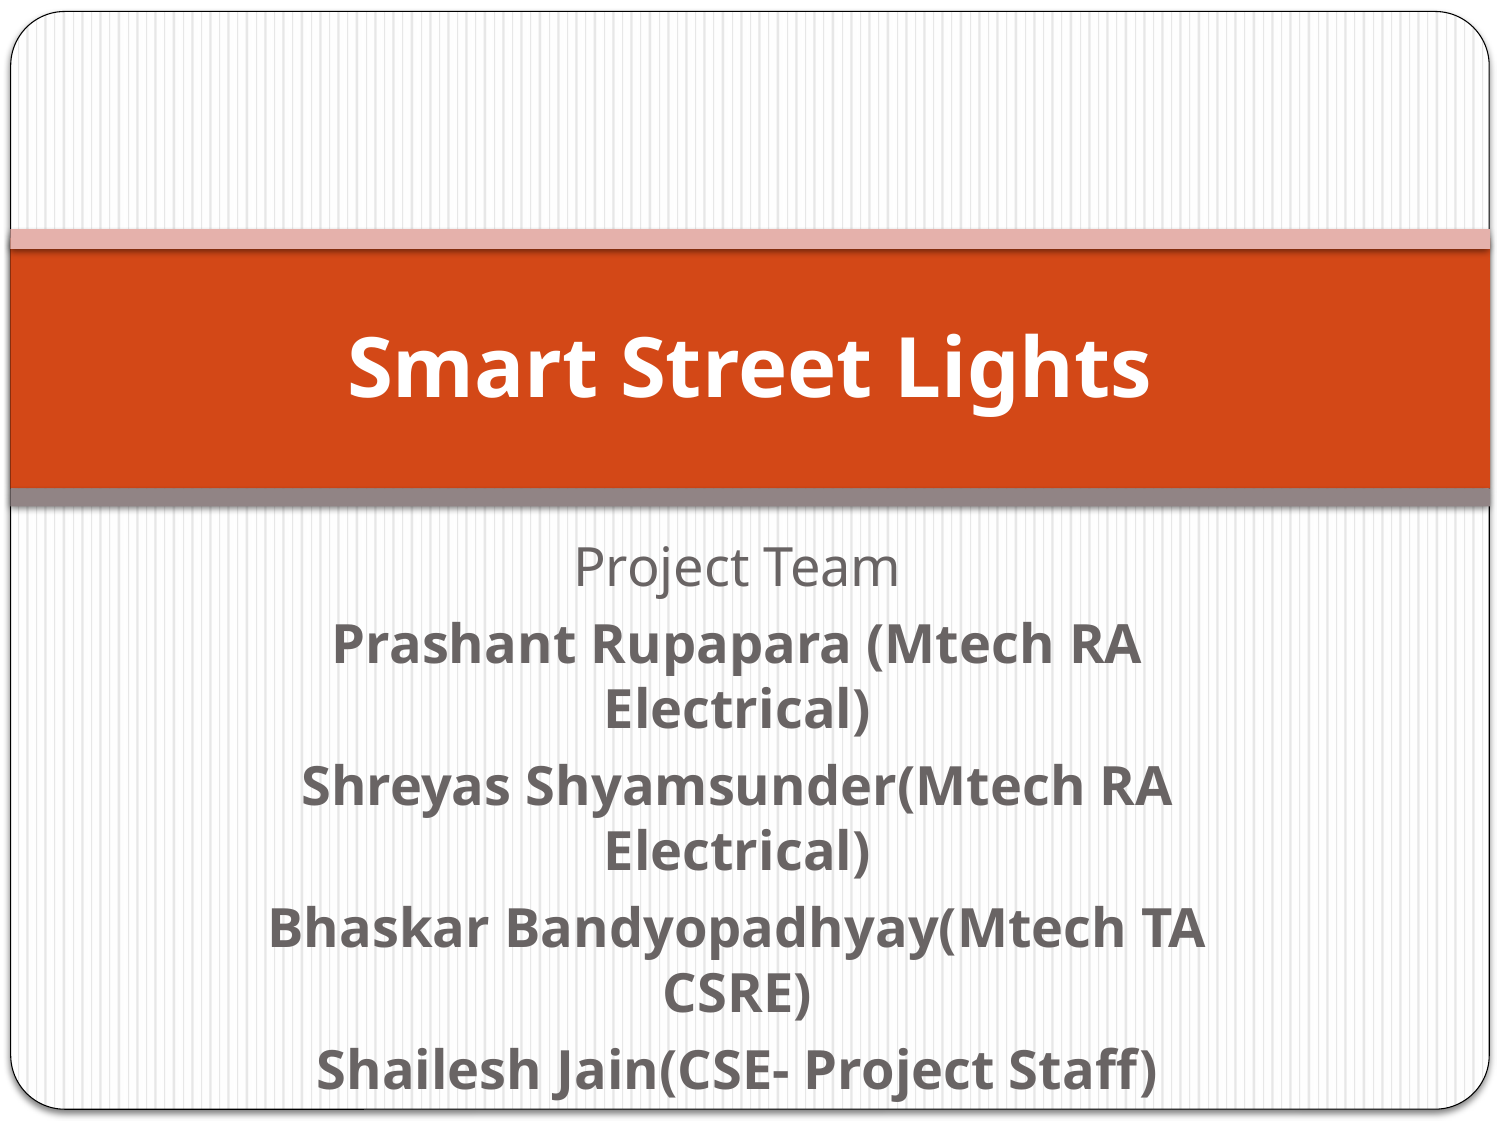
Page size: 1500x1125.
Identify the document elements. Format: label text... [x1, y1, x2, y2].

subtitle Project Team Prashant Rupapara (Mtech RA Electrical) Shreyas Shyamsunder(Mtech RA Electrical) Bhaskar Bandyopadhyay(Mtech TA CSRE) Shailesh Jain(CSE- Project Staff) [212, 525, 1263, 963]
title Smart Street Lights [75, 247, 1425, 489]
